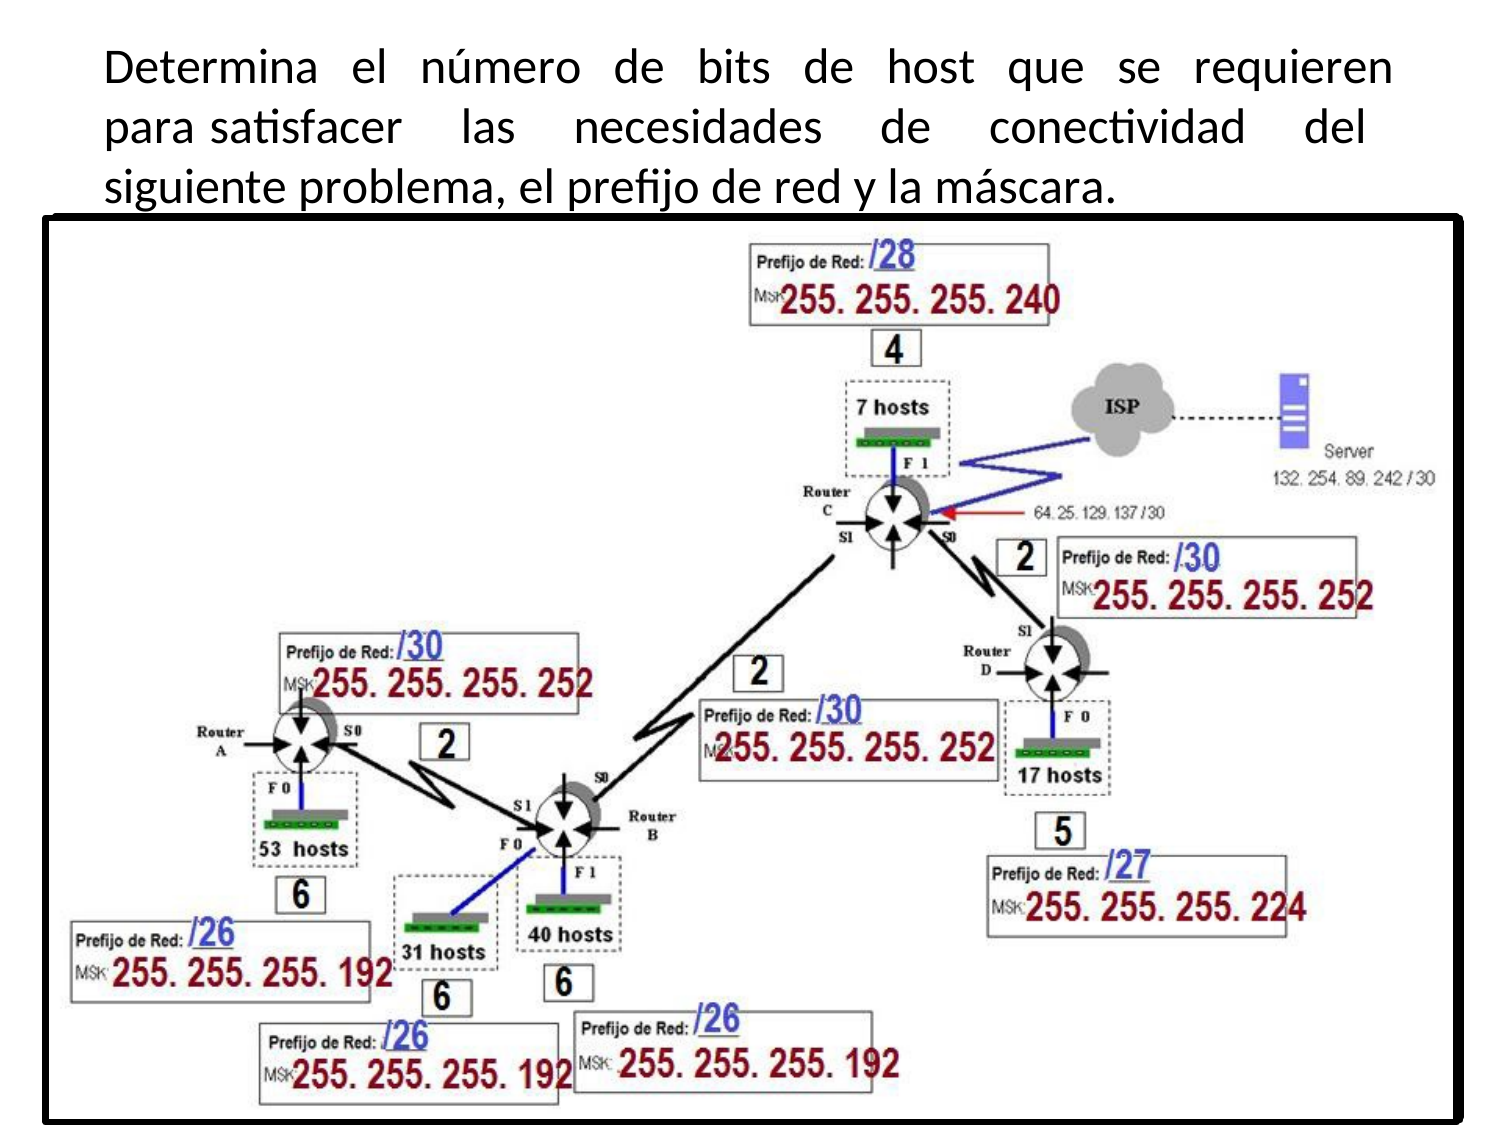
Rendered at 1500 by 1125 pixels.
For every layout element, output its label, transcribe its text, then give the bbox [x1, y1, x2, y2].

text_box Determina el número de bits de host que se requieren para satisfacer las necesidades de conectividad del siguiente problema, el prefijo de red y la máscara. [101, 33, 1411, 214]
text_box [45, 217, 1457, 1123]
text_box [1457, 218, 1461, 1121]
